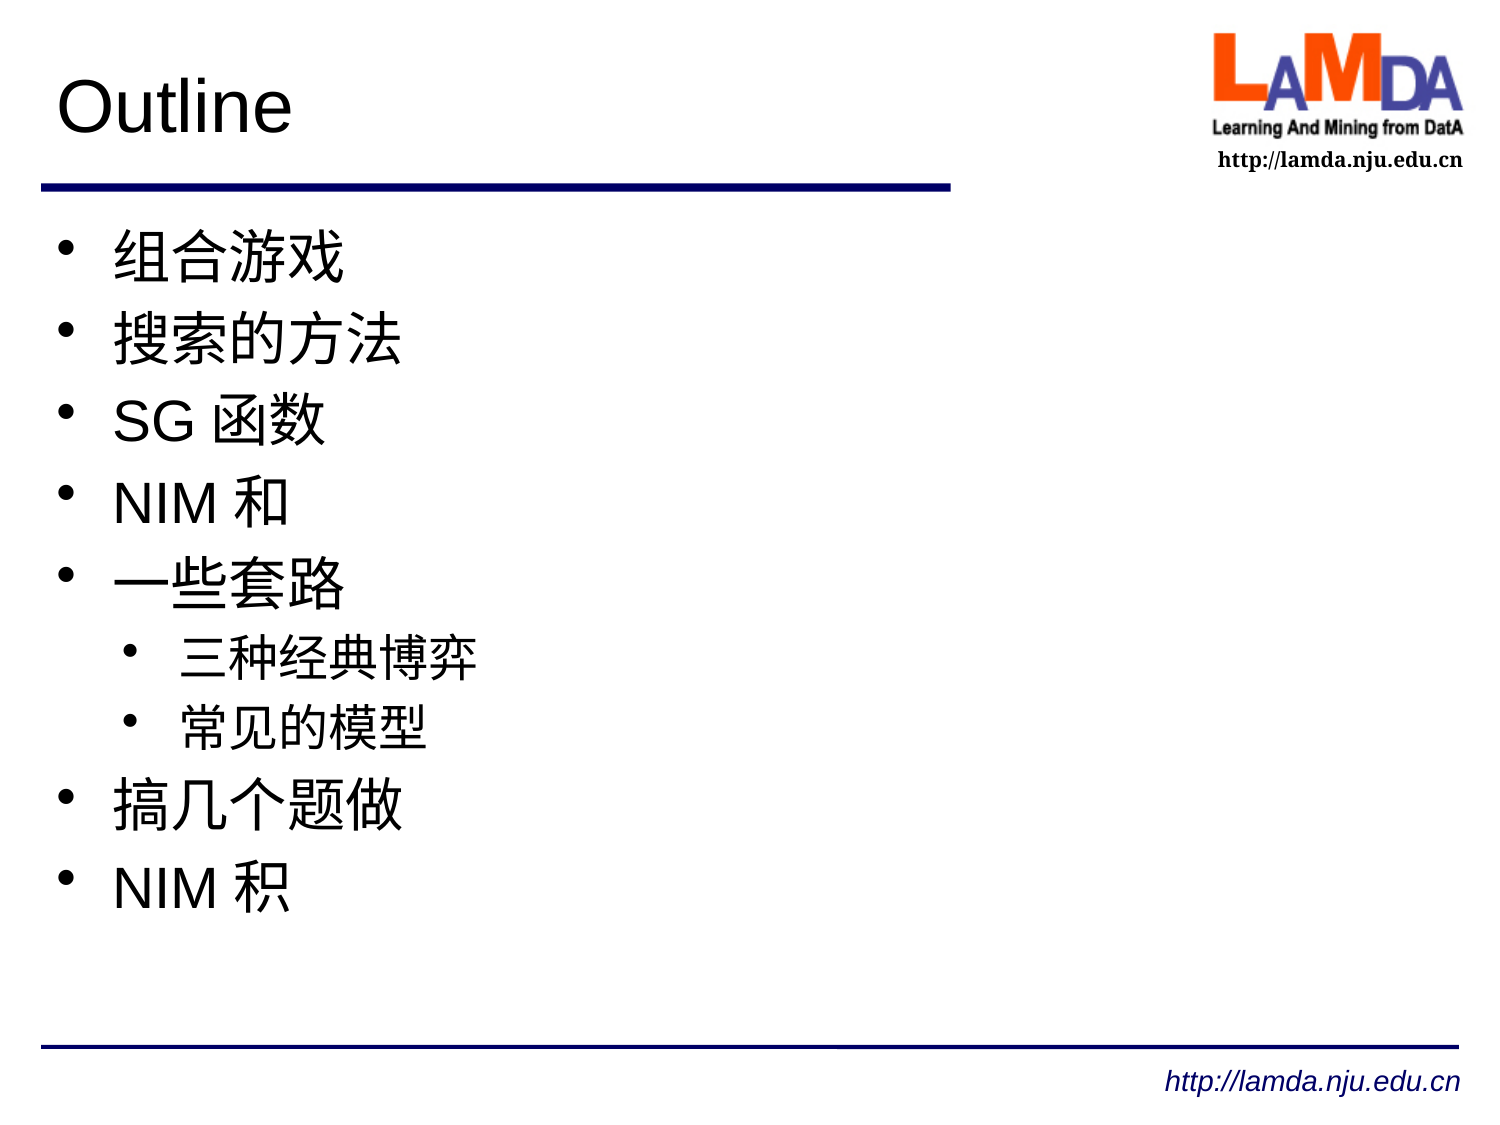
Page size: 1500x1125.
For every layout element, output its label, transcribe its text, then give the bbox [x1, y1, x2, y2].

title Outline [40, 42, 1058, 163]
picture [1200, 24, 1480, 158]
list 组合游戏 搜索的方法 SG函数 NIM和 一些套路 三种经典博弈 常见的模型 搞几个题做 NIM积 [41, 212, 1475, 1040]
